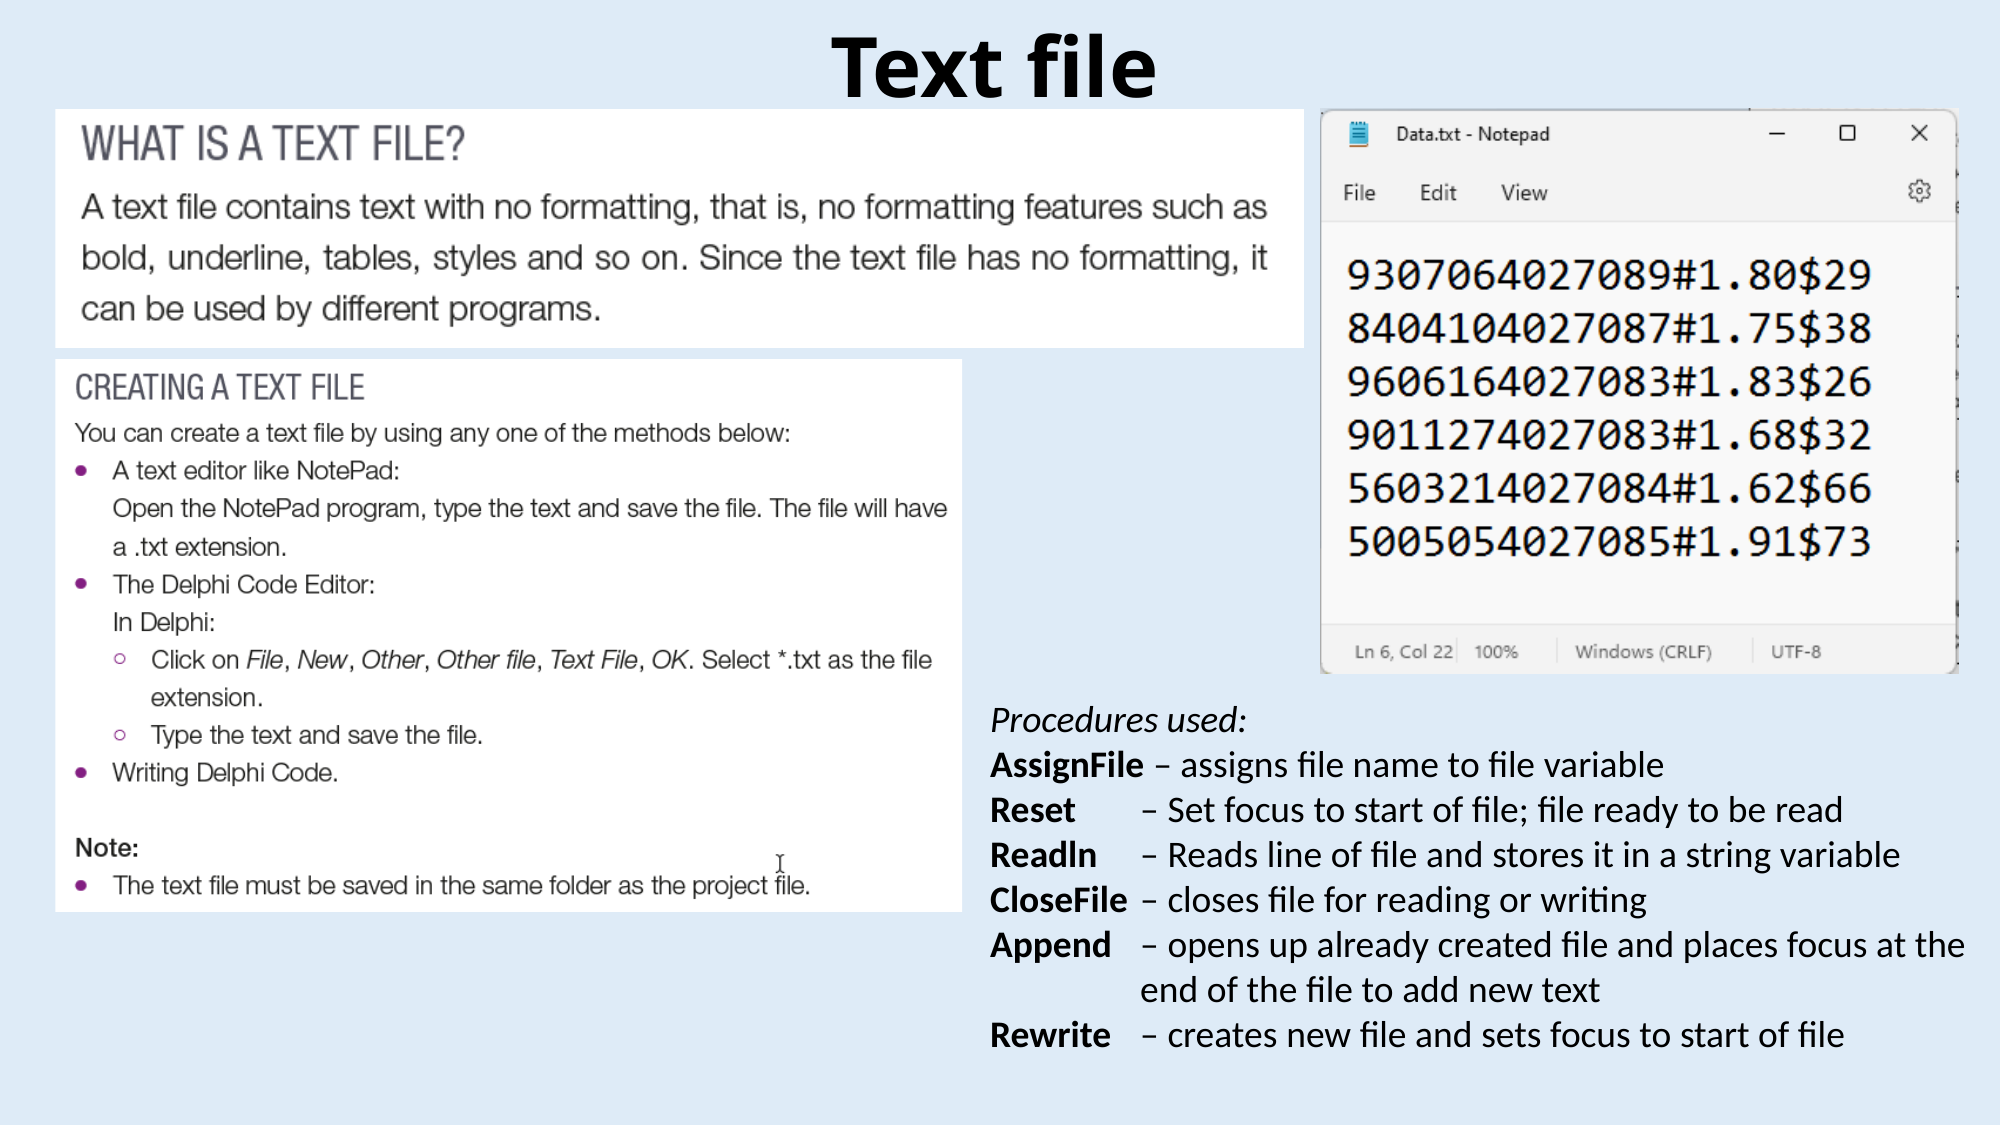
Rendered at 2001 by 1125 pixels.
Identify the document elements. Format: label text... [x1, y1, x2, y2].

text_box Text file [815, 0, 1174, 108]
picture [55, 108, 1304, 348]
text_box Procedures used: AssignFile – assigns file name to file variable Reset – Set focus to start of file; file ready to be read Readln – Reads line of file and stores it in a string variable CloseFile – closes file for reading or writing Append – opens up already created file and places focus at the end of the file to add new text Rewrite – creates new file and sets focus to start of file [975, 687, 2000, 1063]
picture [55, 359, 963, 912]
picture [1320, 108, 1959, 674]
